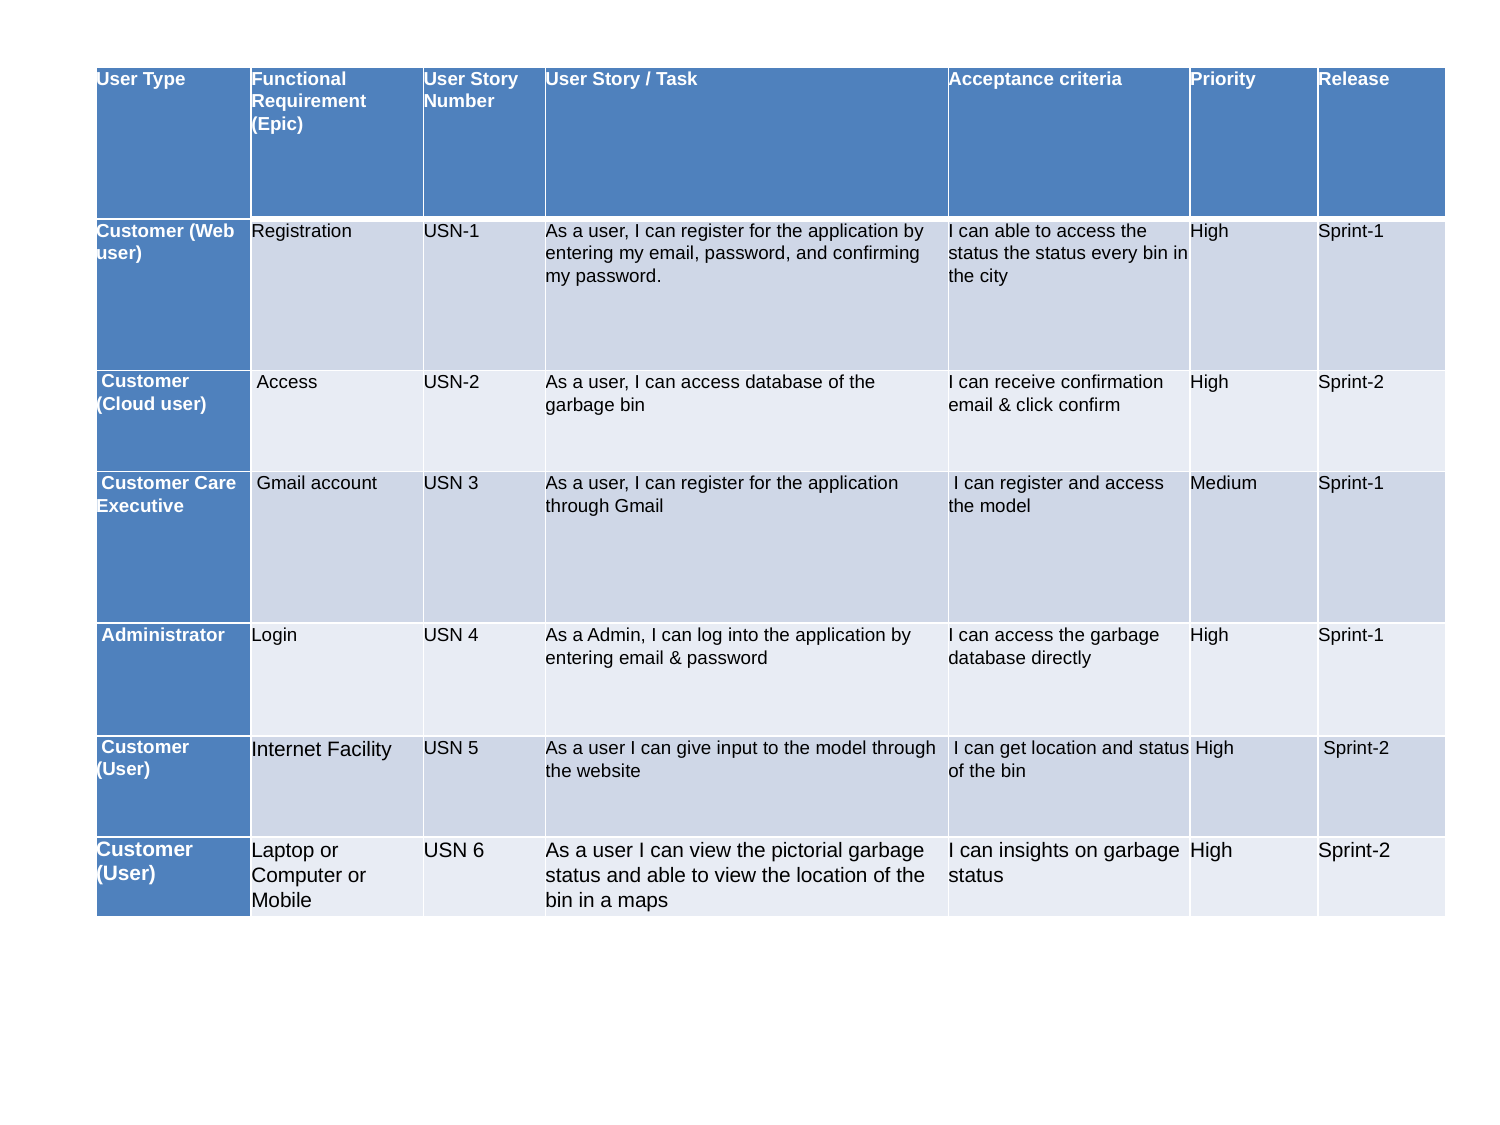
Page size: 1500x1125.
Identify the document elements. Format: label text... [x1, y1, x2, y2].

table_cell High [1191, 222, 1317, 370]
table_cell Sprint-2 [1319, 737, 1445, 836]
table_cell Customer (Web user) [97, 220, 250, 370]
table_header Priority [1191, 68, 1317, 216]
table_cell High [1191, 838, 1317, 916]
table_cell As a user I can view the pictorial garbage status and able to view the location of the bin in a maps [546, 838, 948, 916]
table_header Acceptance criteria [949, 68, 1189, 216]
table_cell As a Admin, I can log into the application by entering email & password [546, 624, 948, 735]
table_cell Laptop or Computer or Mobile [252, 838, 423, 916]
table_cell Customer (User) [97, 737, 250, 836]
table_cell I can access the garbage database directly [949, 624, 1189, 735]
table_cell Sprint-1 [1319, 222, 1445, 370]
table_cell USN 6 [424, 838, 545, 916]
table_cell Customer (User) [97, 838, 250, 916]
table_cell I can receive confirmation email & click confirm [949, 371, 1189, 471]
table_cell Login [252, 624, 423, 735]
table_cell USN-1 [424, 222, 545, 370]
table_cell USN-2 [424, 371, 545, 471]
table_header Release [1319, 68, 1445, 216]
table_cell Customer Care Executive [97, 472, 250, 622]
table_cell I can get location and status of the bin [949, 737, 1189, 836]
table_cell I can register and access the model [949, 472, 1189, 622]
table_cell Sprint-1 [1319, 472, 1445, 622]
table_cell Administrator [97, 624, 250, 735]
table_header User Story / Task [546, 68, 948, 216]
table_cell USN 3 [424, 472, 545, 622]
table_cell Sprint-1 [1319, 624, 1445, 735]
table_cell Sprint-2 [1319, 838, 1445, 916]
table_cell High [1191, 624, 1317, 735]
table_cell Medium [1191, 472, 1317, 622]
table_cell Gmail account [252, 472, 423, 622]
table_cell Sprint-2 [1319, 371, 1445, 471]
table_cell As a user, I can register for the application through Gmail [546, 472, 948, 622]
table_cell As a user, I can access database of the garbage bin [546, 371, 948, 471]
table_cell I can insights on garbage status [949, 838, 1189, 916]
table_cell High [1191, 737, 1317, 836]
table_cell I can able to access the status the status every bin in the city [949, 222, 1189, 370]
table_cell Internet Facility [252, 737, 423, 836]
table_header User Type [97, 68, 250, 218]
table_header Functional Requirement (Epic) [252, 68, 423, 216]
table_cell As a user I can give input to the model through the website [546, 737, 948, 836]
table_cell Registration [252, 222, 423, 370]
table_cell Customer (Cloud user) [97, 371, 250, 471]
table_cell Access [252, 371, 423, 471]
table_cell As a user, I can register for the application by entering my email, password, and confirming my password. [546, 222, 948, 370]
table_cell USN 4 [424, 624, 545, 735]
table_cell USN 5 [424, 737, 545, 836]
table_cell High [1191, 371, 1317, 471]
table_header User Story Number [424, 68, 545, 216]
